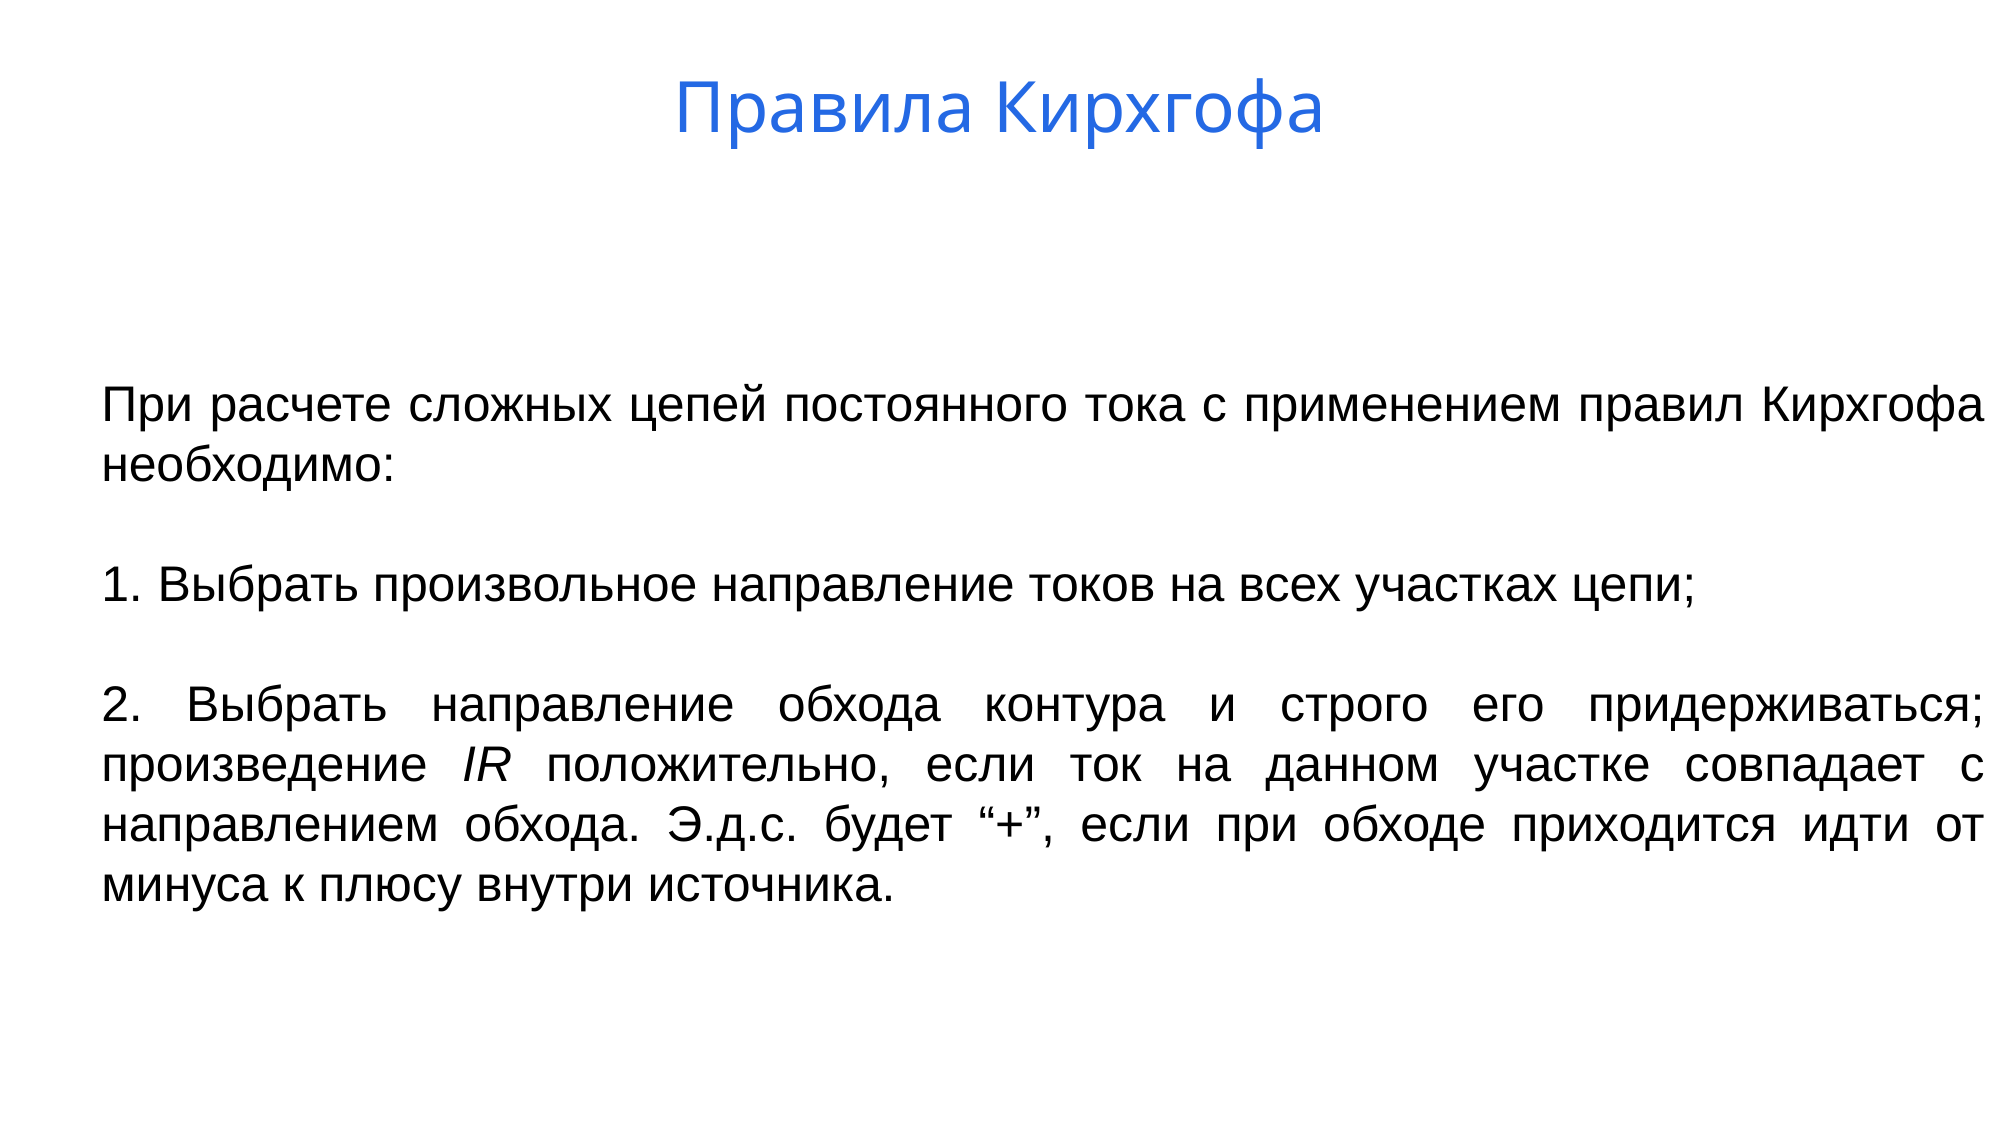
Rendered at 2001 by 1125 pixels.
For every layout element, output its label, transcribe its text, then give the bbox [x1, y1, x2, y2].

text_box Правила Кирхгофа [537, 54, 1463, 154]
text_box При расчете сложных цепей постоянного тока с применением правил Кирхгофа необходимо: Выбрать произвольное направление токов на всех участках цепи; 2. Выбрать направление обхода контура и строго его придерживаться; произведение IR положительно, если ток на данном участке совпадает с направлением обхода. Э.д.с. будет “+”, если при обходе приходится идти от минуса к плюсу внутри источника. [86, 364, 2000, 1040]
